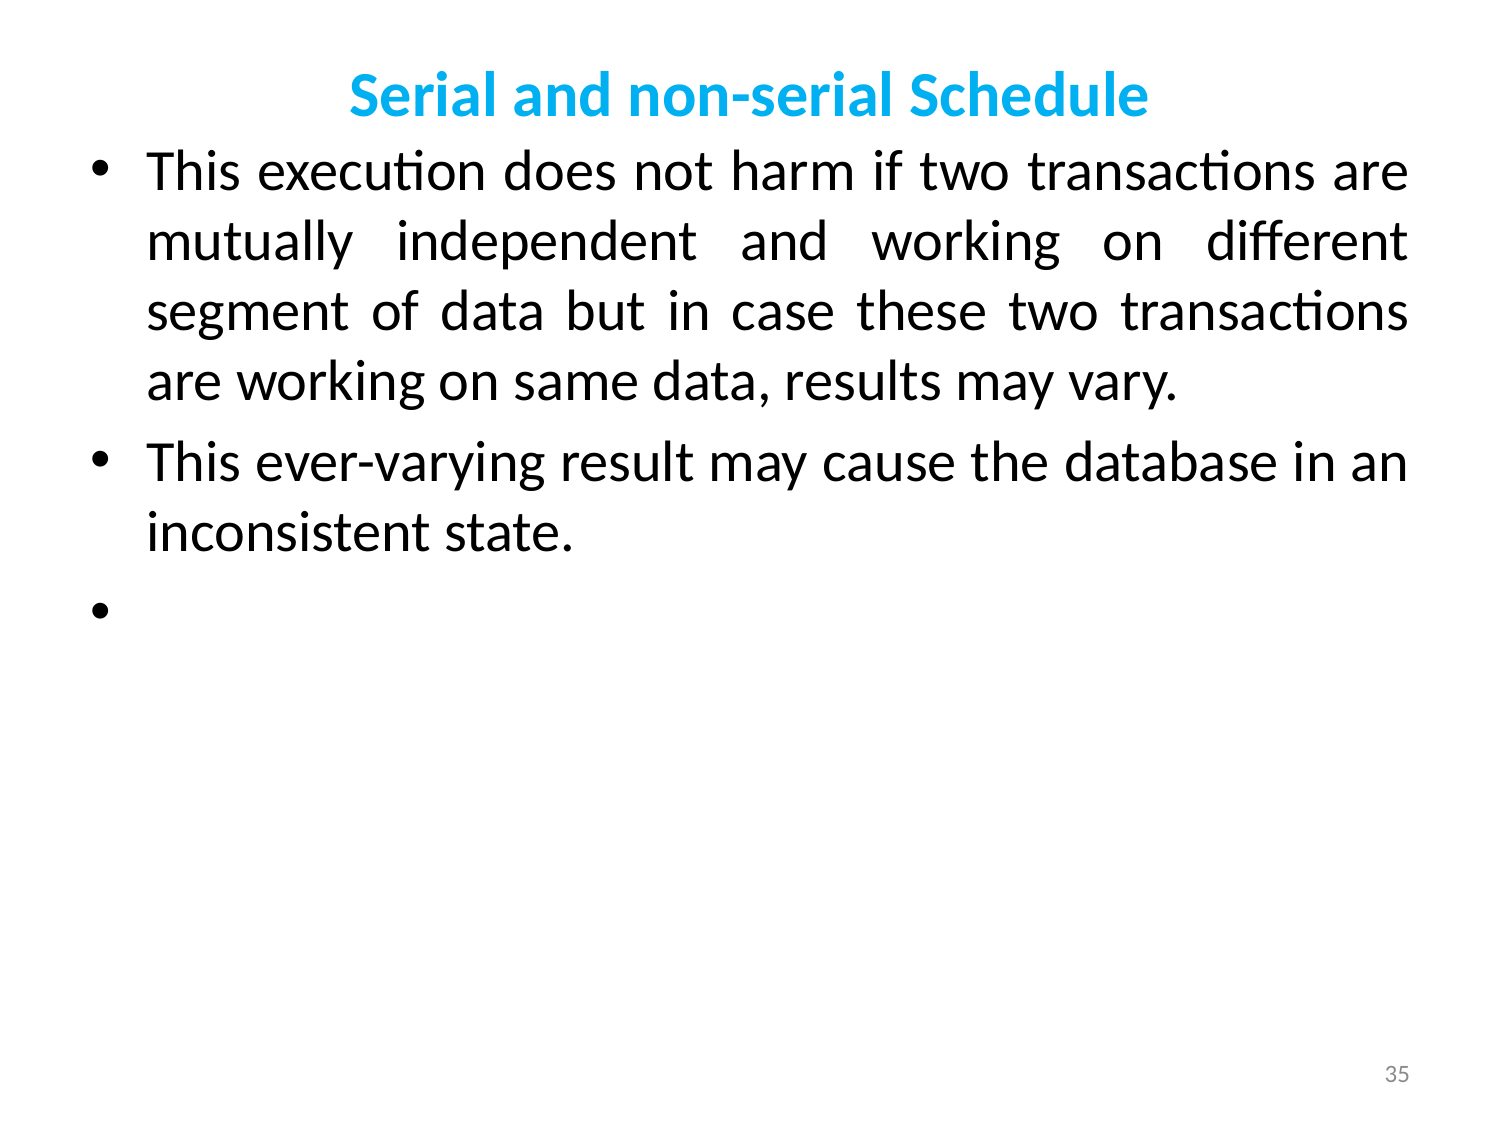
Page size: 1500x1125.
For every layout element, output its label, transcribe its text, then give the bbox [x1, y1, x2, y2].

list This execution does not harm if two transactions are mutually independent and working on different segment of data but in case these two transactions are working on same data, results may vary. This ever-varying result may cause the database in an inconsistent state. [75, 125, 1425, 1025]
title Serial and non-serial Schedule [75, 45, 1425, 125]
slide_number 35 [1074, 1042, 1425, 1103]
